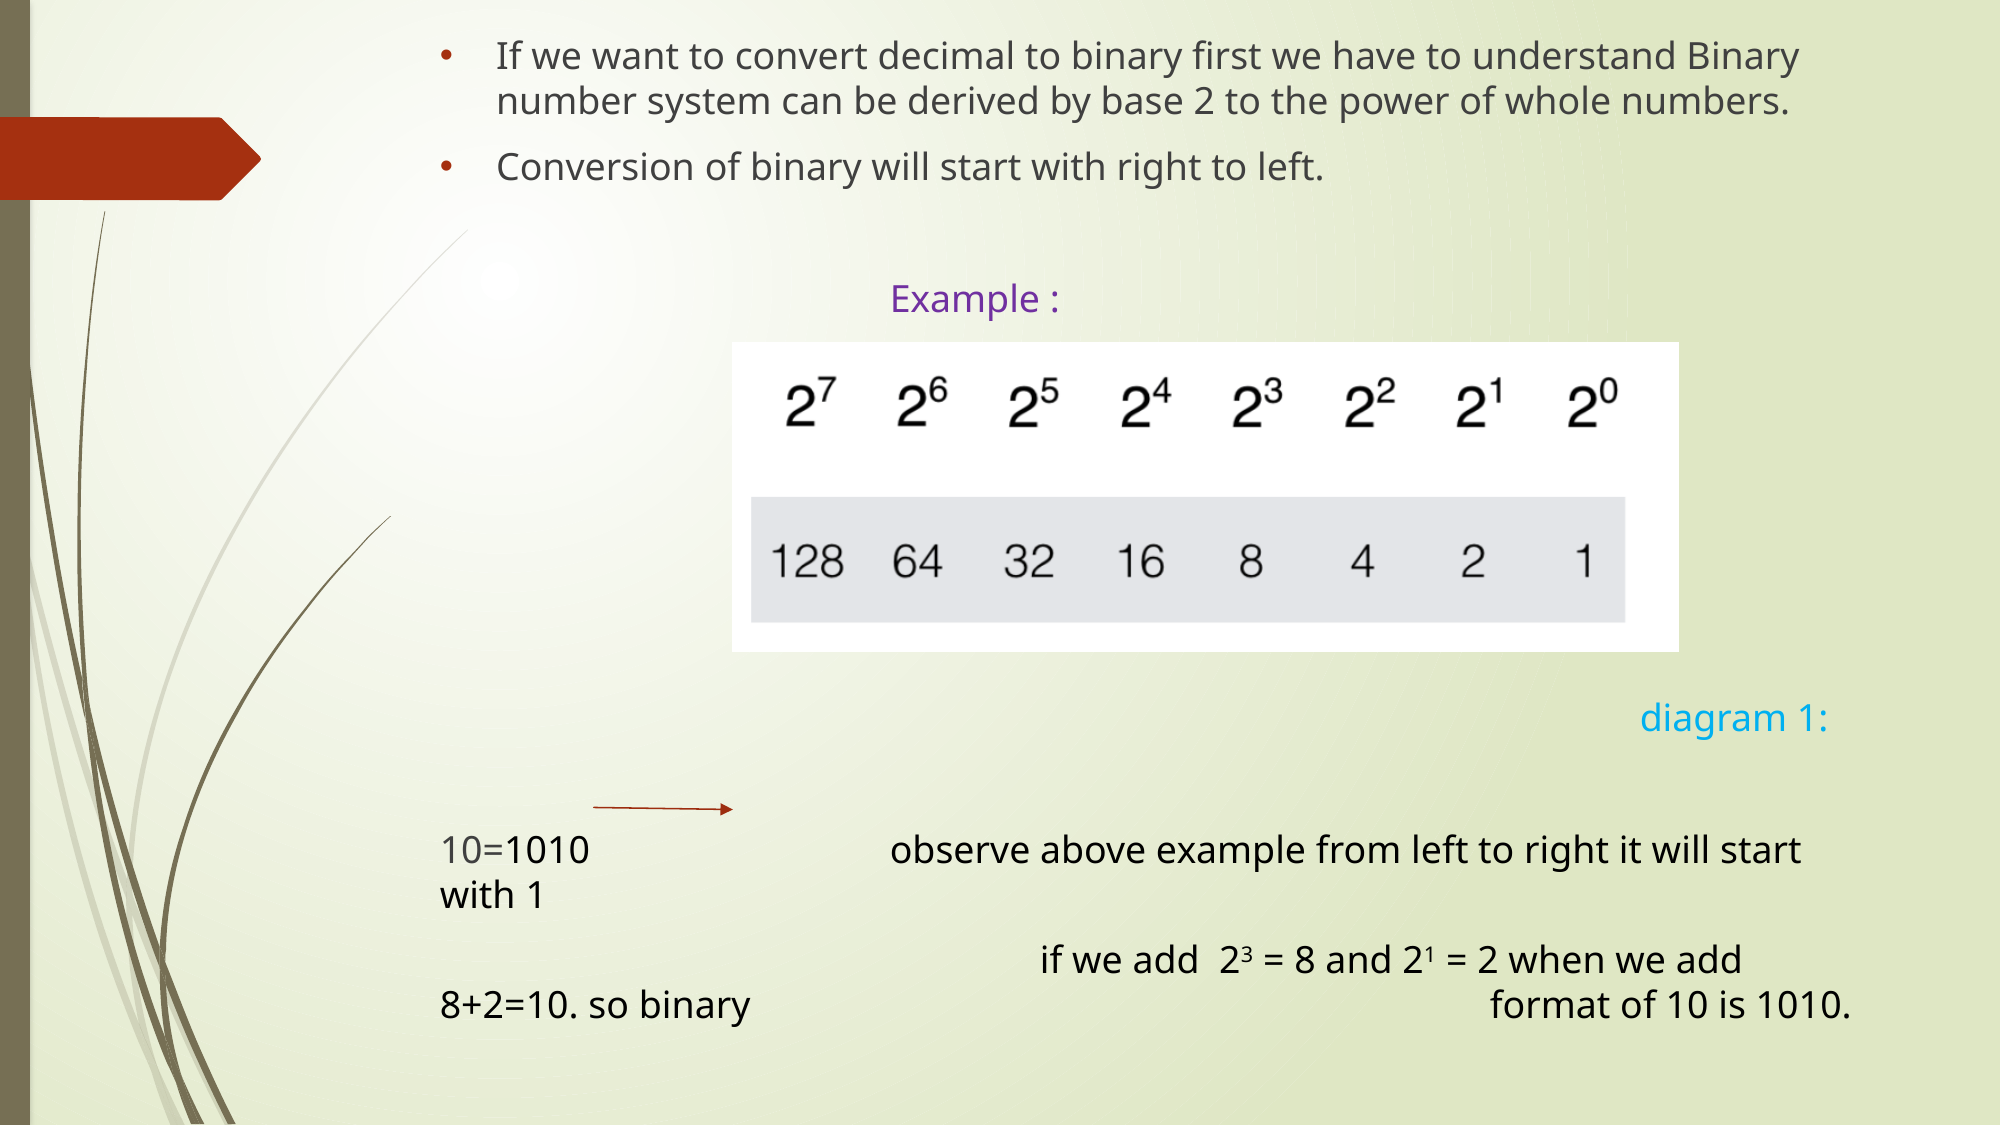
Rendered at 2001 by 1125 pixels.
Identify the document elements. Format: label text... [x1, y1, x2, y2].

list If we want to convert decimal to binary first we have to understand Binary number system can be derived by base 2 to the power of whole numbers. Conversion of binary will start with right to left. Example : diagram 1: 10=1010 observe above example from left to right it will start with 1 if we add 23 = 8 and 21 = 2 when we add 8+2=10. so binary format of 10 is 1010. [424, 24, 1888, 970]
picture [732, 342, 1679, 652]
